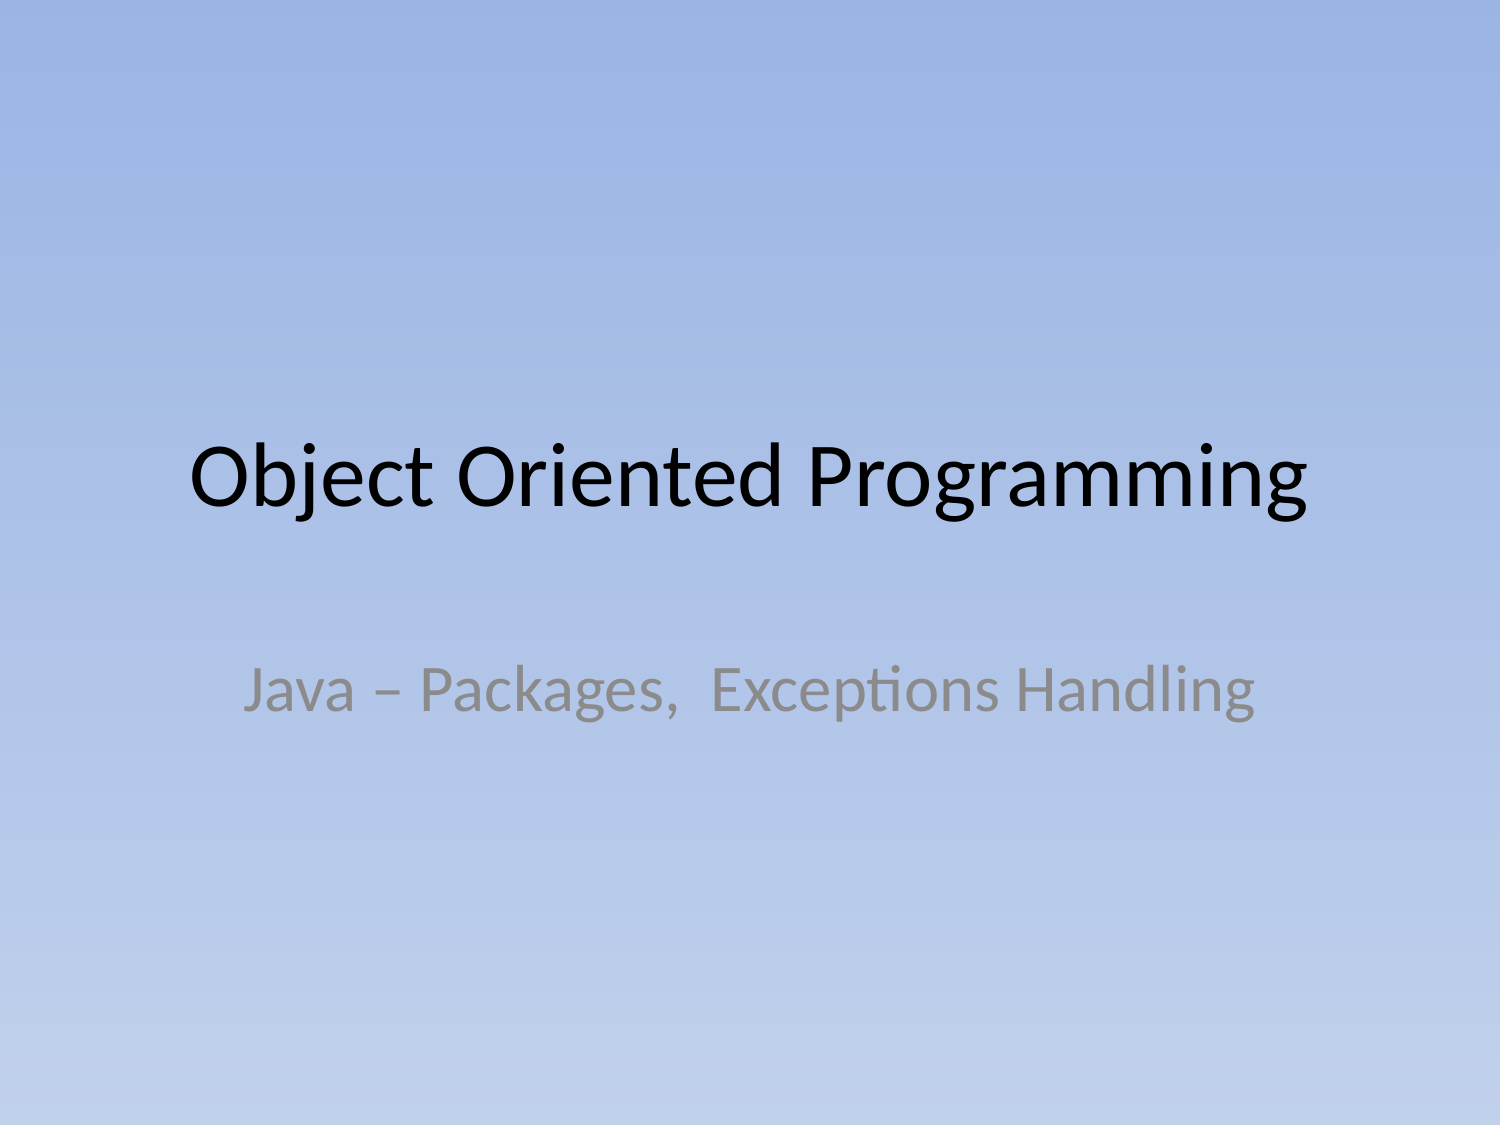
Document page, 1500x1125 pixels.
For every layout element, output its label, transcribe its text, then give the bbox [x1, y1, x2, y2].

title Object Oriented Programming [112, 349, 1388, 591]
subtitle Java – Packages, Exceptions Handling [225, 637, 1275, 925]
